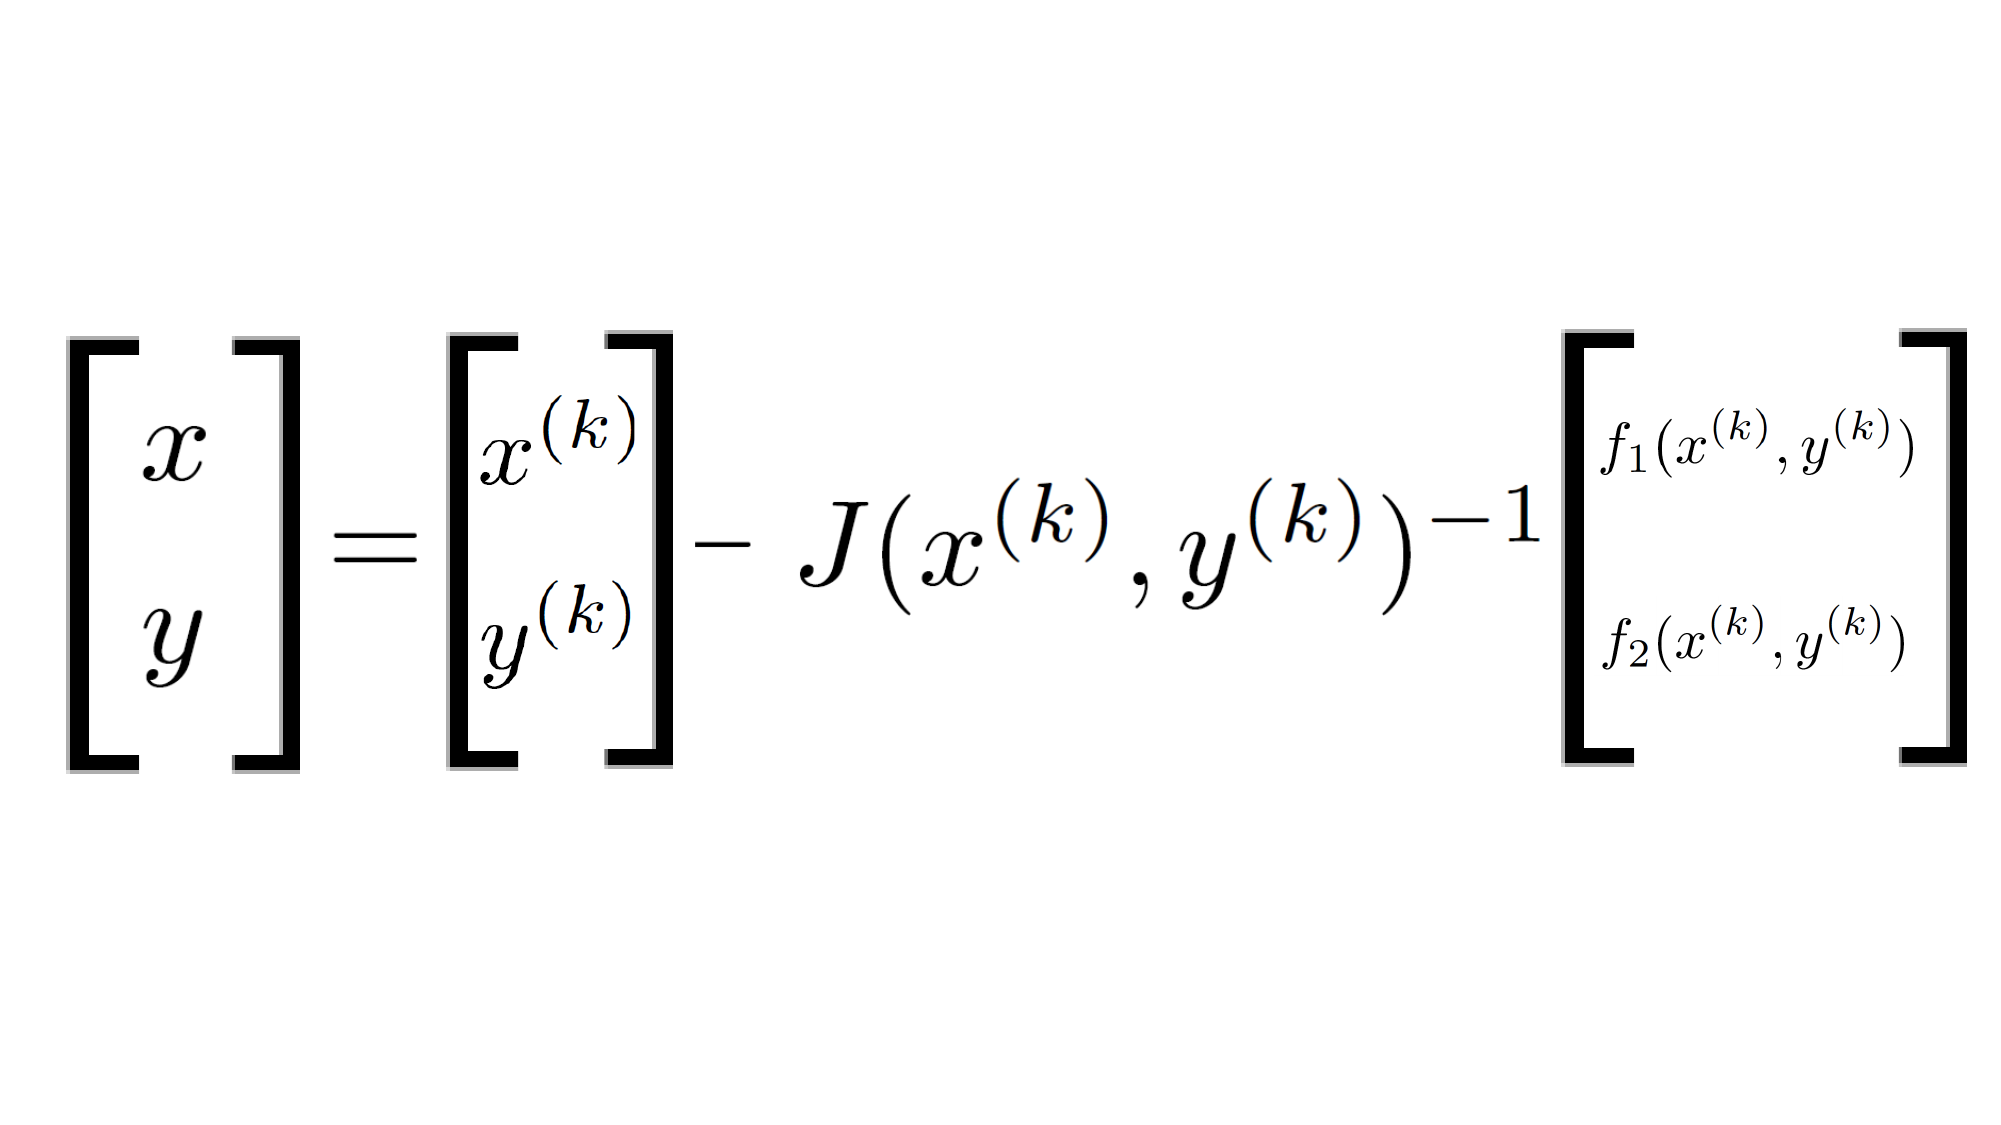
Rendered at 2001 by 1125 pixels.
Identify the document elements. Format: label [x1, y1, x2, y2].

picture [48, 302, 207, 812]
picture [231, 306, 323, 813]
picture [427, 295, 1990, 809]
picture [325, 516, 419, 569]
